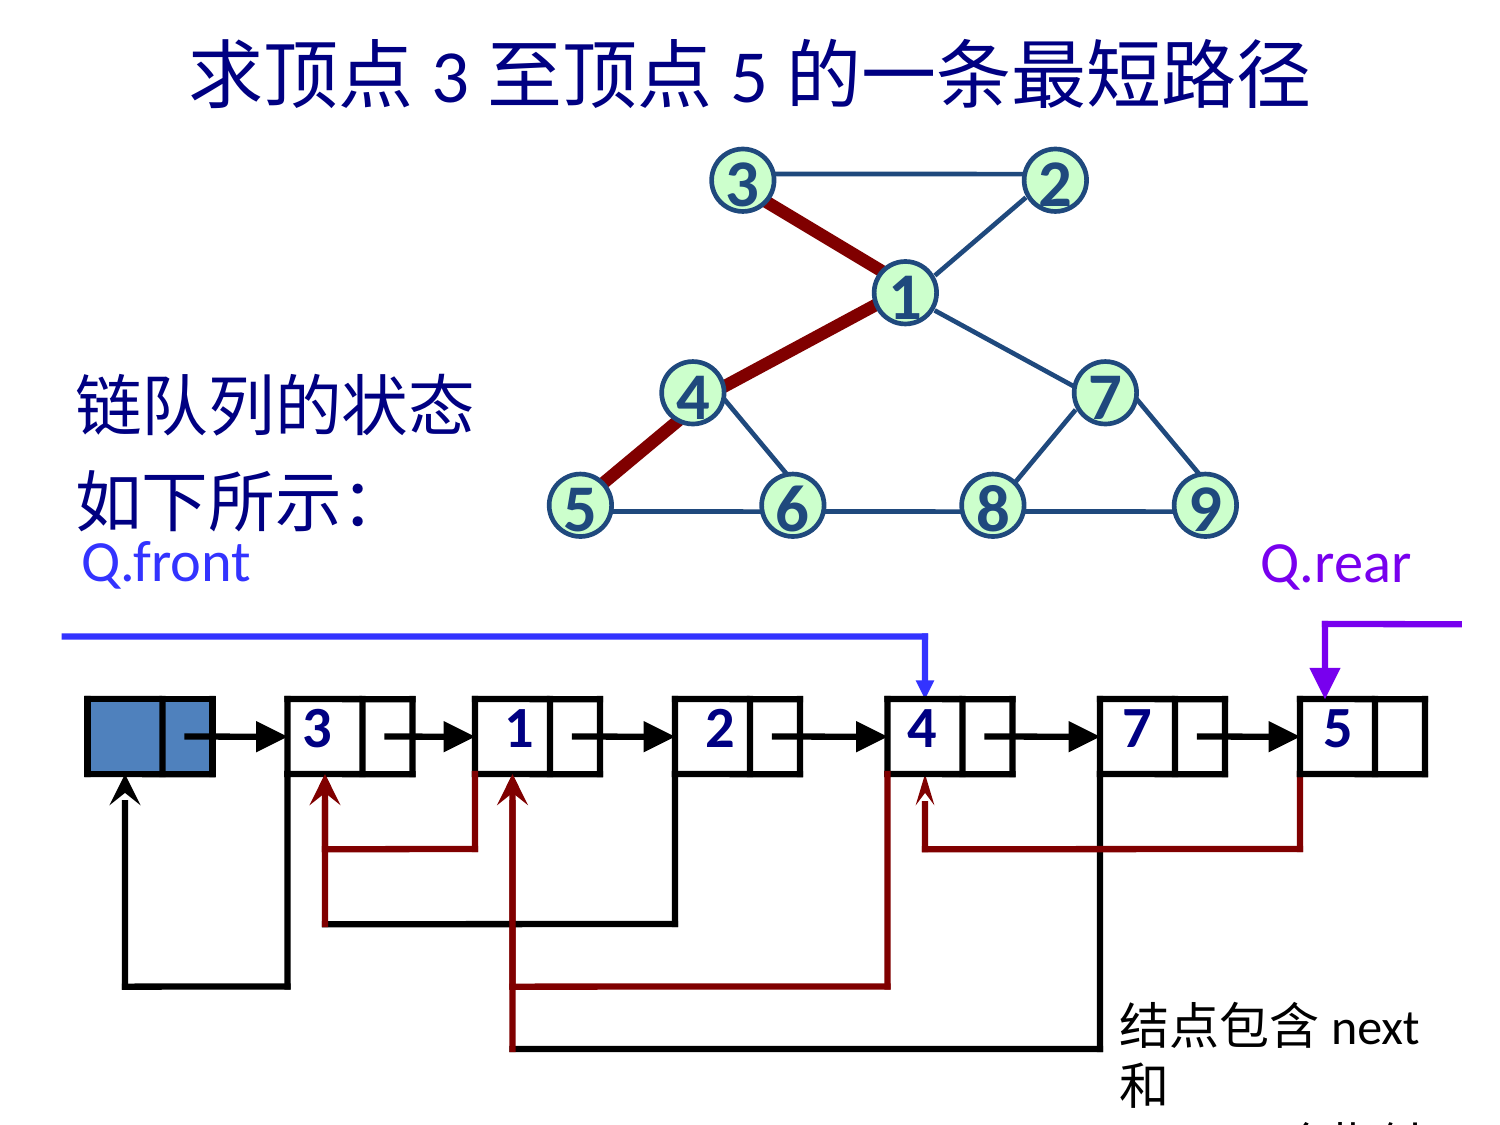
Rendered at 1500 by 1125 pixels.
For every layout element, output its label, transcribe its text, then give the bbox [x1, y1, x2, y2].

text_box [124, 784, 288, 987]
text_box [1244, 516, 1459, 700]
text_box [548, 148, 1237, 537]
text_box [924, 784, 1301, 850]
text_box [512, 784, 1101, 1050]
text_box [324, 784, 507, 925]
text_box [64, 514, 926, 700]
title 求顶点3至顶点5的一条最短路径 [75, 7, 1425, 138]
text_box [512, 773, 888, 987]
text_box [87, 681, 1426, 775]
text_box 链队列的状态如下所示： [60, 340, 515, 517]
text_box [324, 773, 476, 850]
text_box 结点包含next 和 prior两个指针 [1104, 987, 1489, 1125]
